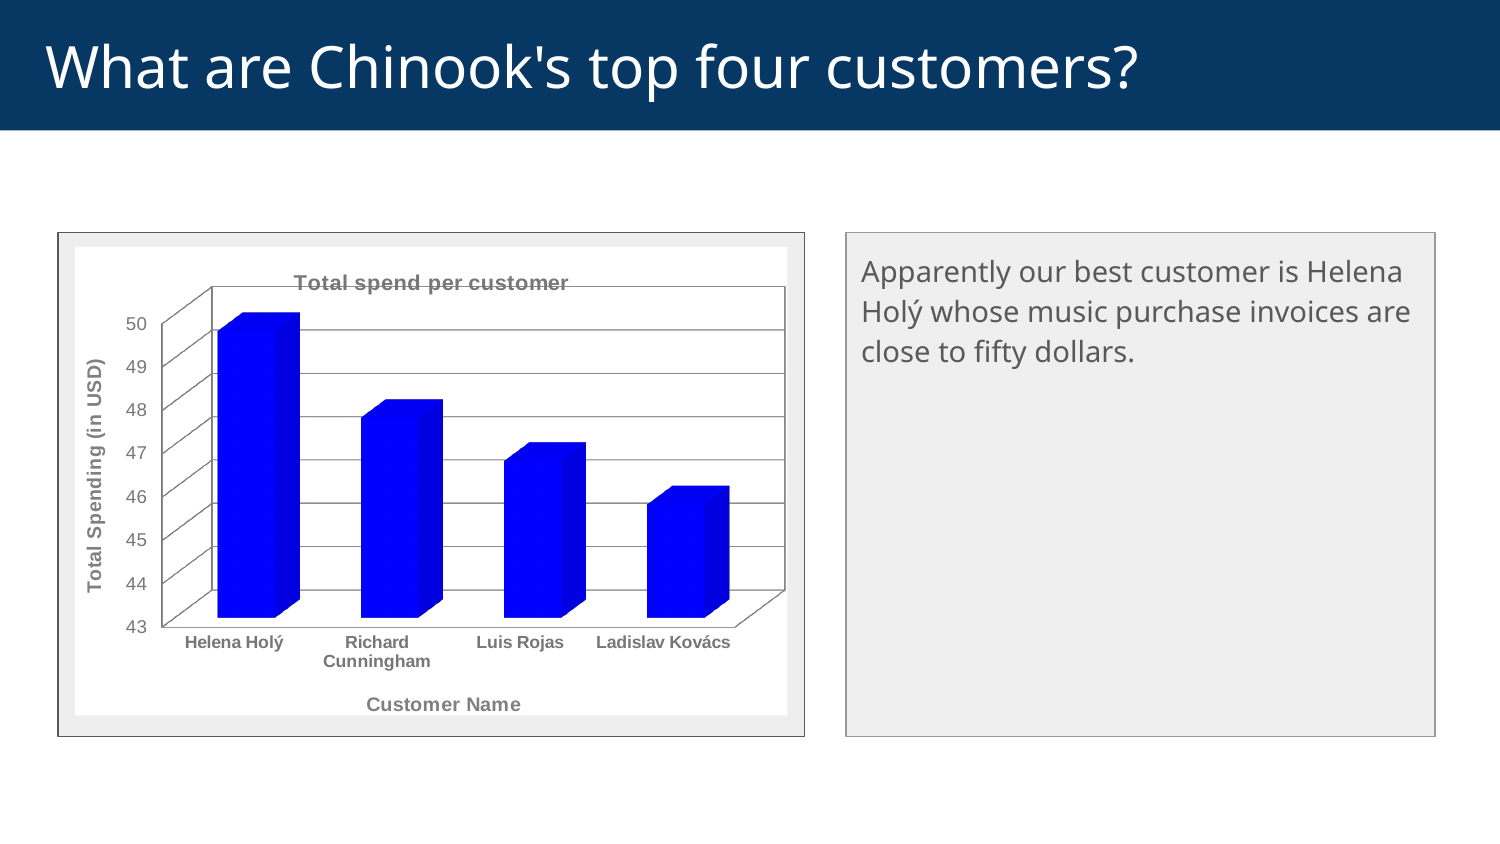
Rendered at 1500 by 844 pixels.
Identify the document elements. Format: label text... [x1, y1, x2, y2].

text_box [58, 232, 805, 737]
list Apparently our best customer is Helena Holý whose music purchase invoices are close to fifty dollars. [846, 232, 1436, 737]
title What are Chinook's top four customers? [0, 0, 1500, 131]
chart [74, 246, 788, 723]
